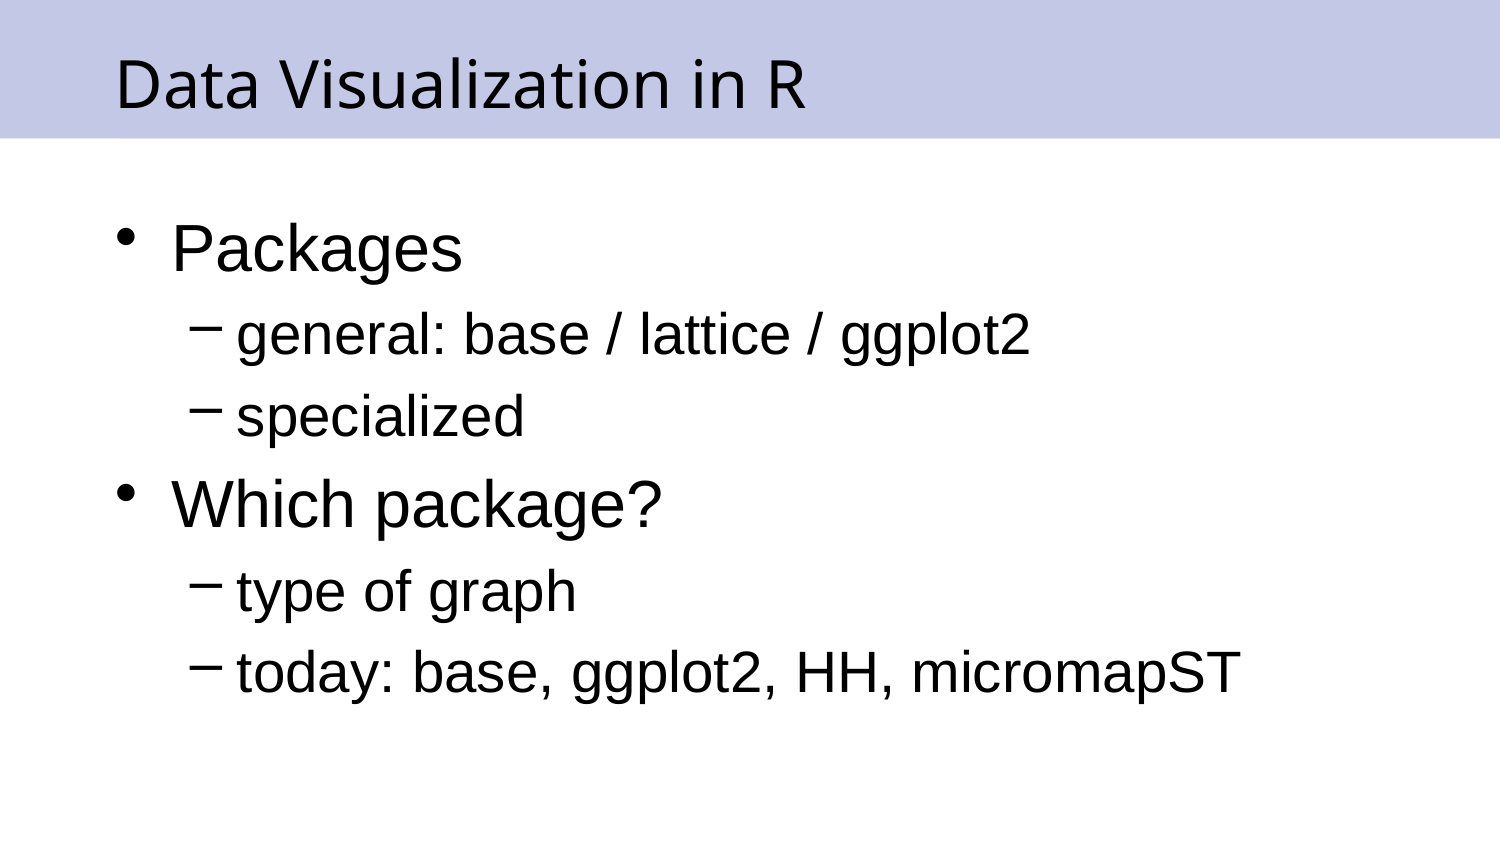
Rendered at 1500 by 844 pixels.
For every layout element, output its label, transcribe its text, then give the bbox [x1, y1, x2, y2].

title Data Visualization in R [99, 34, 1391, 108]
list Packages general: base / lattice / ggplot2 specialized Which package? type of graph today: base, ggplot2, HH, micromapST [99, 196, 1391, 754]
